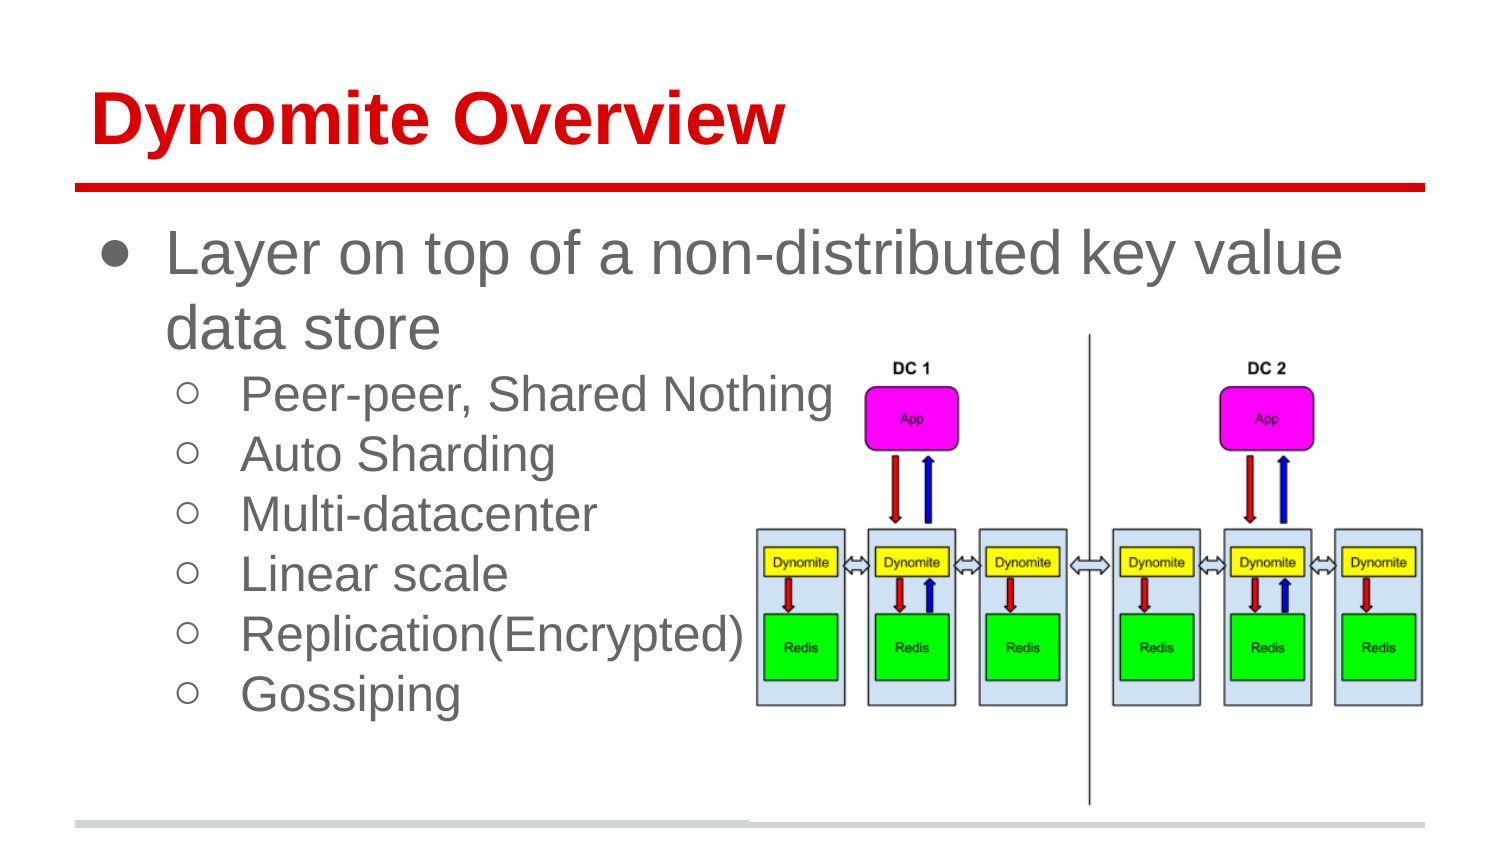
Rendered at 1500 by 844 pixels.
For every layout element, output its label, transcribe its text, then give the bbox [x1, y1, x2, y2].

list Layer on top of a non-distributed key value data store Peer-peer, Shared Nothing Auto Sharding Multi-datacenter Linear scale Replication(Encrypted) Gossiping [75, 196, 1425, 808]
title Dynomite Overview [75, 33, 1425, 175]
picture [749, 308, 1434, 823]
